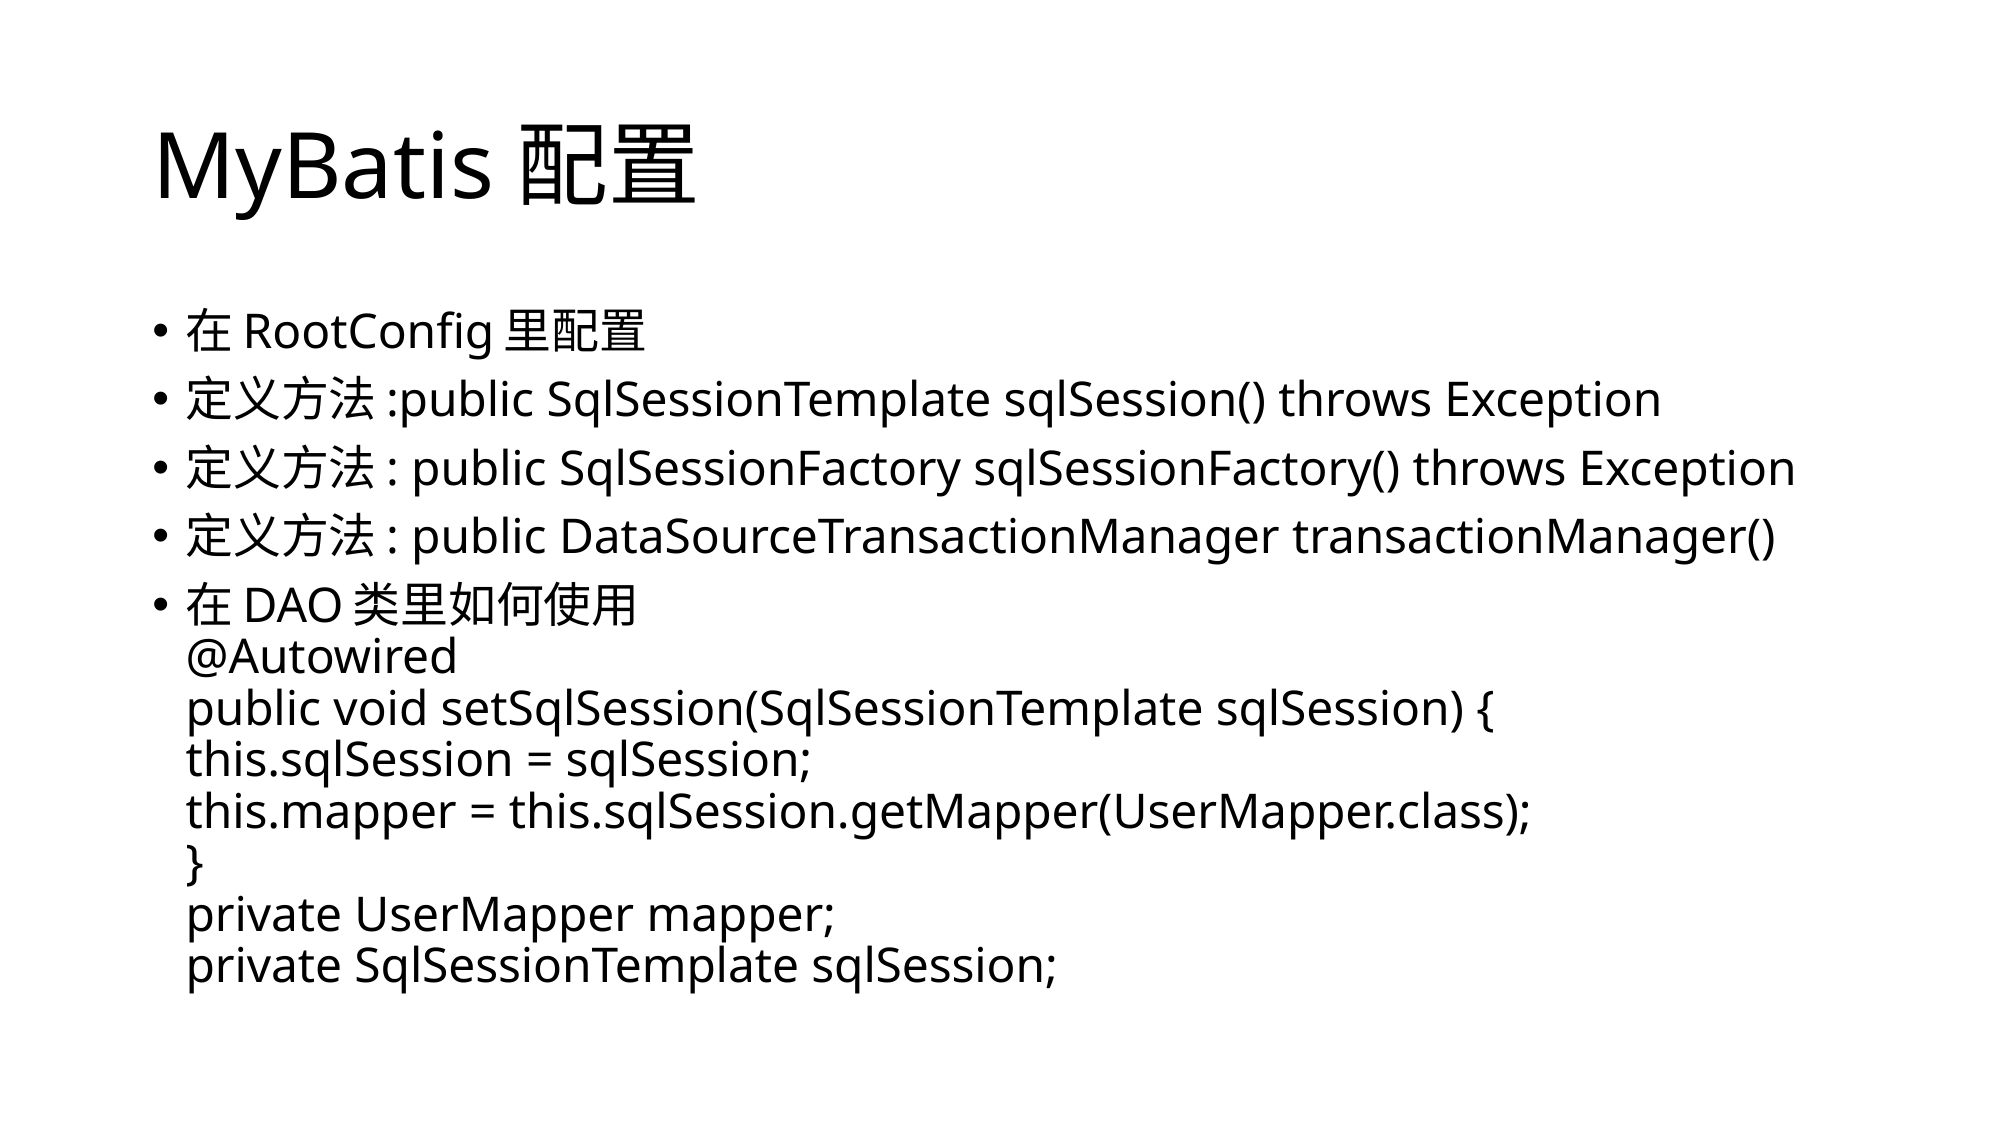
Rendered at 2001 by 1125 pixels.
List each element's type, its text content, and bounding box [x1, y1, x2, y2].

title MyBatis配置 [137, 59, 1863, 278]
list 在RootConfig里配置 定义方法:public SqlSessionTemplate sqlSession() throws Exception 定义方法: public SqlSessionFactory sqlSessionFactory() throws Exception 定义方法: public DataSourceTransactionManager transactionManager() 在DAO类里如何使用 @Autowired public void setSqlSession(SqlSessionTemplate sqlSession) { this.sqlSession = sqlSession; this.mapper = this.sqlSession.getMapper(UserMapper.class); } private UserMapper mapper; private SqlSessionTemplate sqlSession; [137, 299, 1863, 1014]
